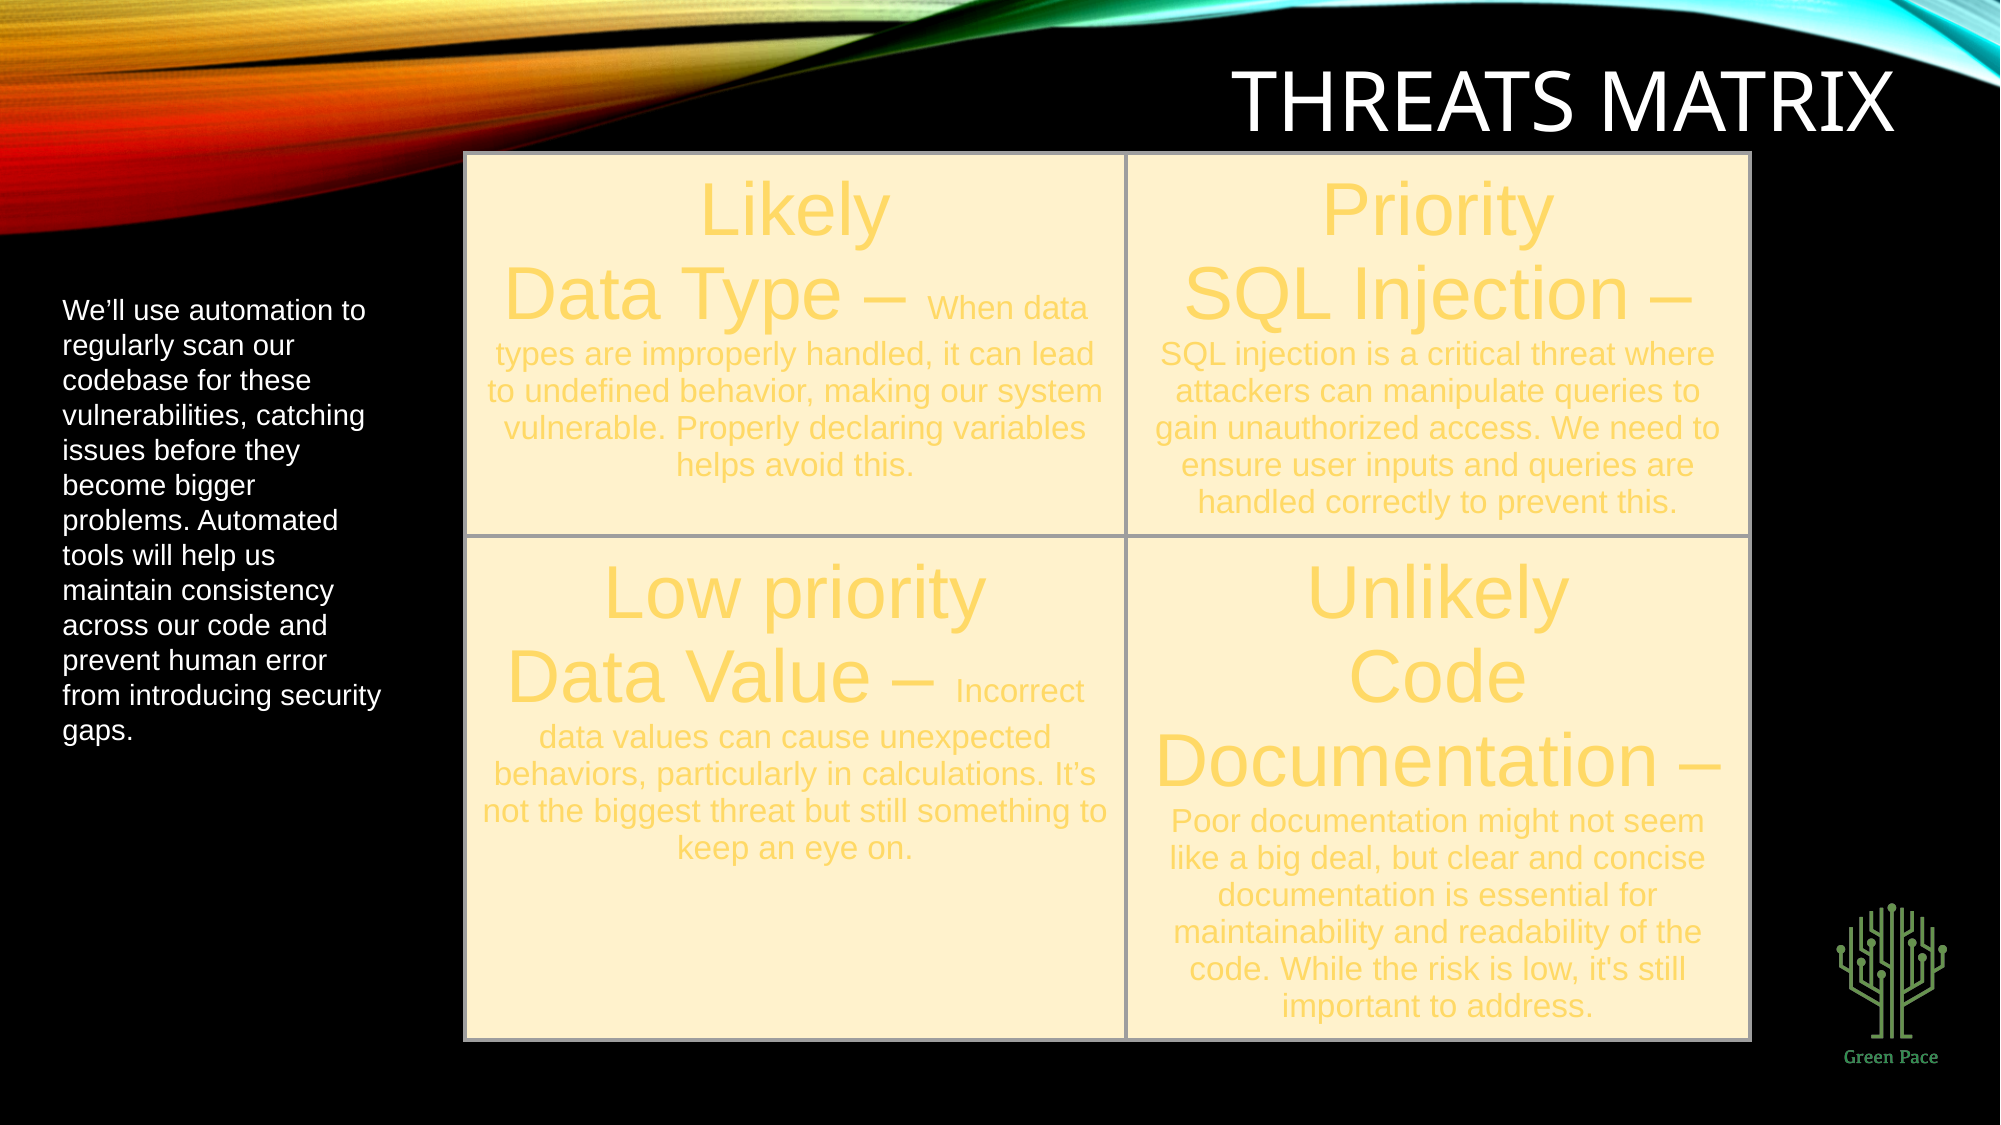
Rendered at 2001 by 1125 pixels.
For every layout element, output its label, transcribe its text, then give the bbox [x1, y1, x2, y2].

title THREATS MATRIX [498, 0, 1911, 211]
table_cell Low priority Data Value – Incorrect data values can cause unexpected behaviors, particularly in calculations. It’s not the biggest threat but still something to keep an eye on. [467, 538, 1124, 1038]
picture [1817, 892, 1964, 1082]
table_header Priority SQL Injection – SQL injection is a critical threat where attackers can manipulate queries to gain unauthorized access. We need to ensure user inputs and queries are handled correctly to prevent this. [1128, 155, 1748, 534]
picture [1752, 0, 2000, 237]
table_header Likely Data Type – When data types are improperly handled, it can lead to undefined behavior, making our system vulnerable. Properly declaring variables helps avoid this. [467, 155, 1124, 534]
table_cell Unlikely Code Documentation – Poor documentation might not seem like a big deal, but clear and concise documentation is essential for maintainability and readability of the code. While the risk is low, it's still important to address. [1128, 538, 1748, 1038]
picture [0, 0, 498, 237]
text_box We’ll use automation to regularly scan our codebase for these vulnerabilities, catching issues before they become bigger problems. Automated tools will help us maintain consistency across our code and prevent human error from introducing security gaps. [47, 284, 398, 754]
